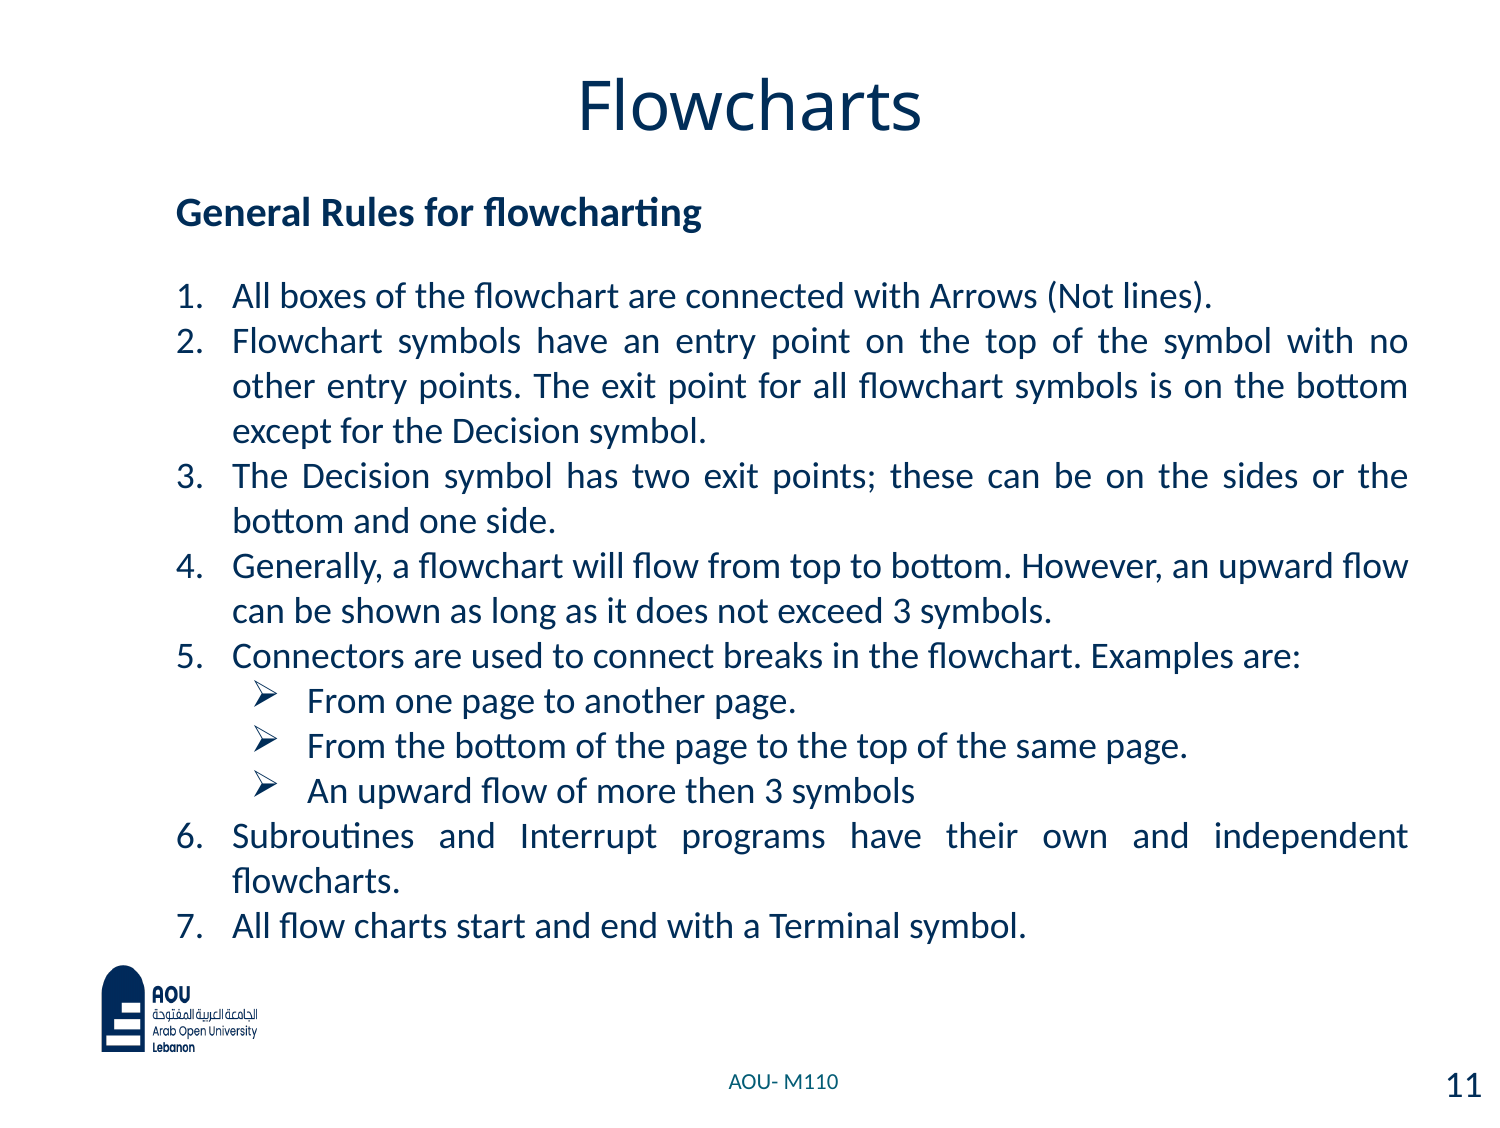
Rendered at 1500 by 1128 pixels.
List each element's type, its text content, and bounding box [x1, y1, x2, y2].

picture [89, 948, 269, 1068]
text_box All boxes of the flowchart are connected with Arrows (Not lines). Flowchart symbols have an entry point on the top of the symbol with no other entry points. The exit point for all flowchart symbols is on the bottom except for the Decision symbol. The Decision symbol has two exit points; these can be on the sides or the bottom and one side. Generally, a flowchart will flow from top to bottom. However, an upward flow can be shown as long as it does not exceed 3 symbols. Connectors are used to connect breaks in the flowchart. Examples are: From one page to another page. From the bottom of the page to the top of the same page. An upward flow of more then 3 symbols Subroutines and Interrupt programs have their own and independent flowcharts. All flow charts start and end with a Terminal symbol. [161, 263, 1425, 954]
slide_number 11 [1429, 1052, 1500, 1113]
text_box General Rules for flowcharting [161, 177, 911, 243]
title Flowcharts [103, 60, 1397, 158]
footer AOU- M110 [356, 1050, 1211, 1111]
